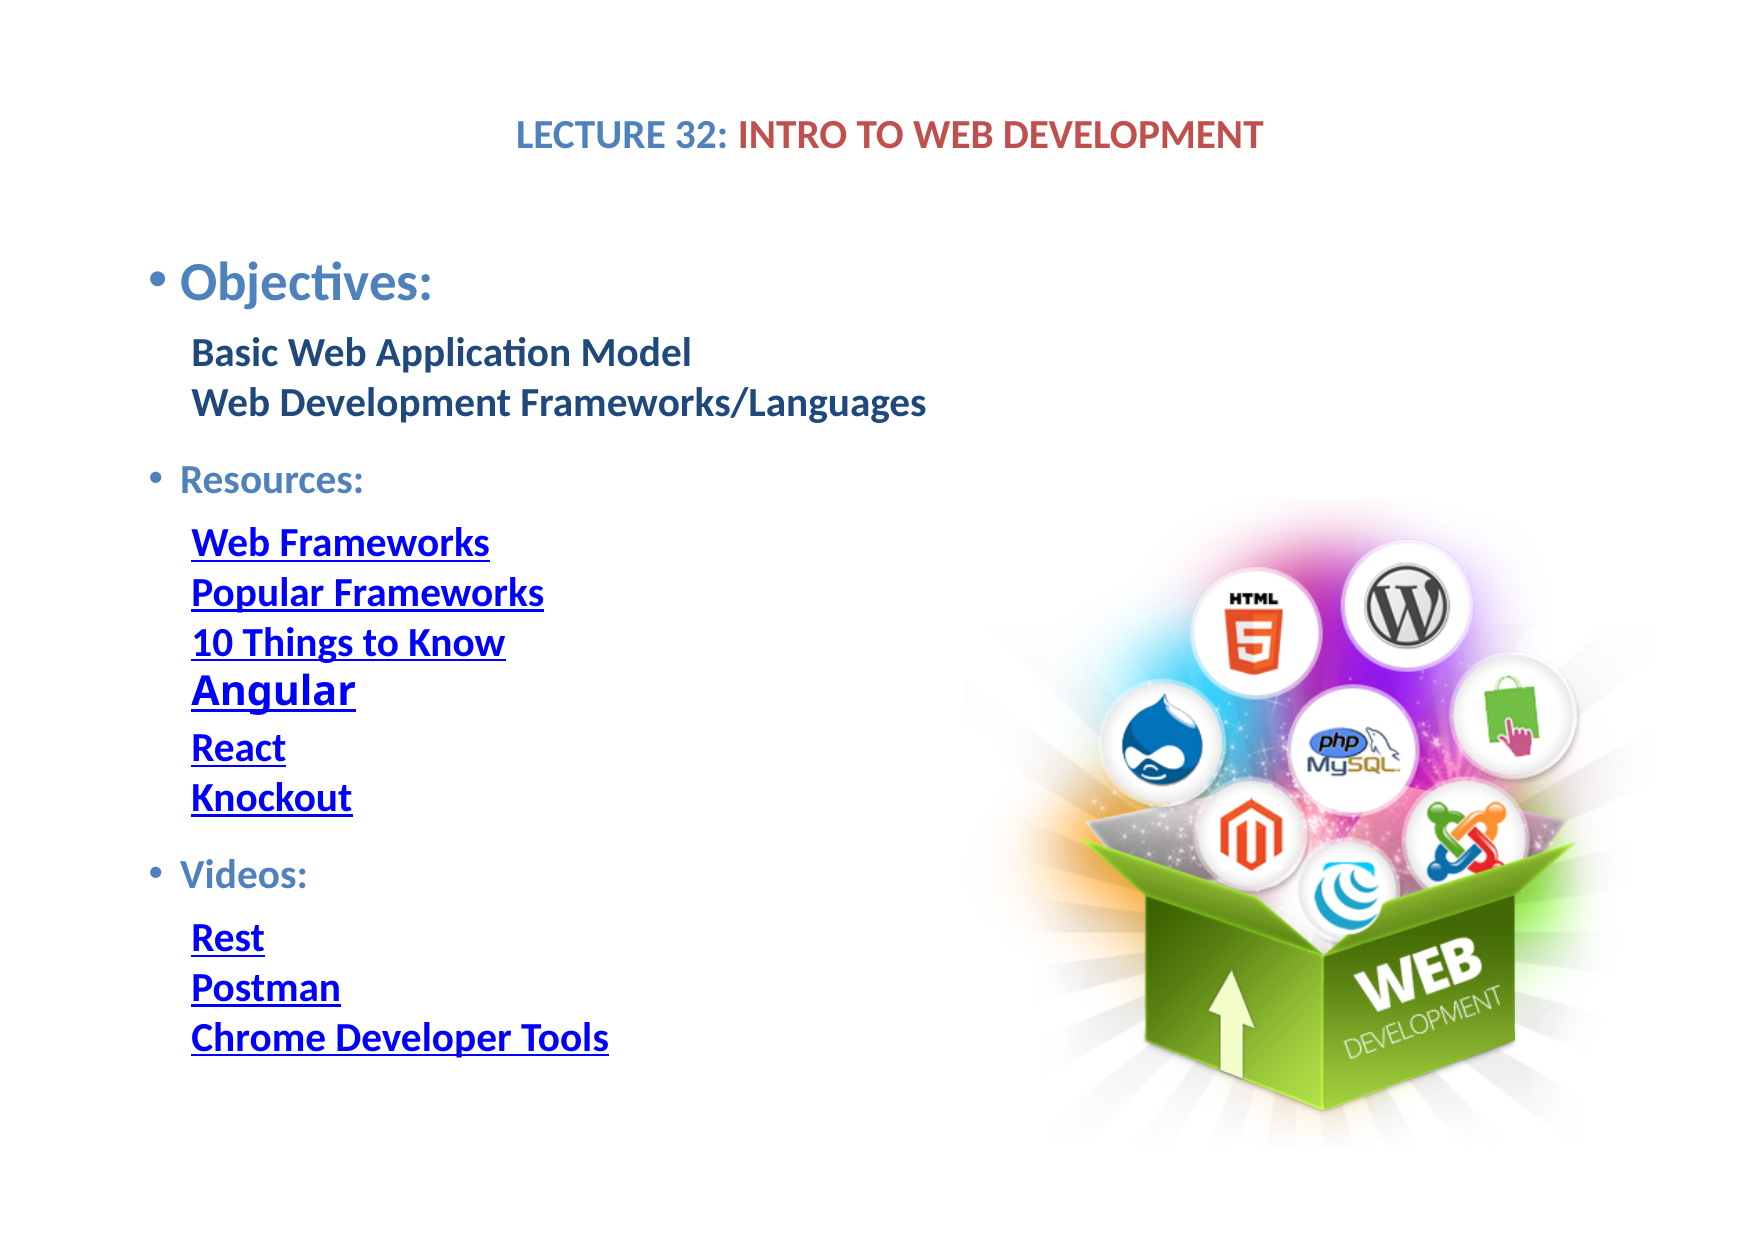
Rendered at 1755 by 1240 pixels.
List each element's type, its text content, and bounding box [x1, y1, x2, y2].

text_box LECTURE 32: INTRO TO WEB DEVELOPMENT [124, 99, 1656, 165]
picture [965, 498, 1656, 1148]
text_box Objectives: Basic Web Application Model Web Development Frameworks/Languages Resources: Web Frameworks Popular Frameworks 10 Things to Know Angular React Knockout Videos: Rest Postman Chrome Developer Tools [148, 245, 1045, 1107]
